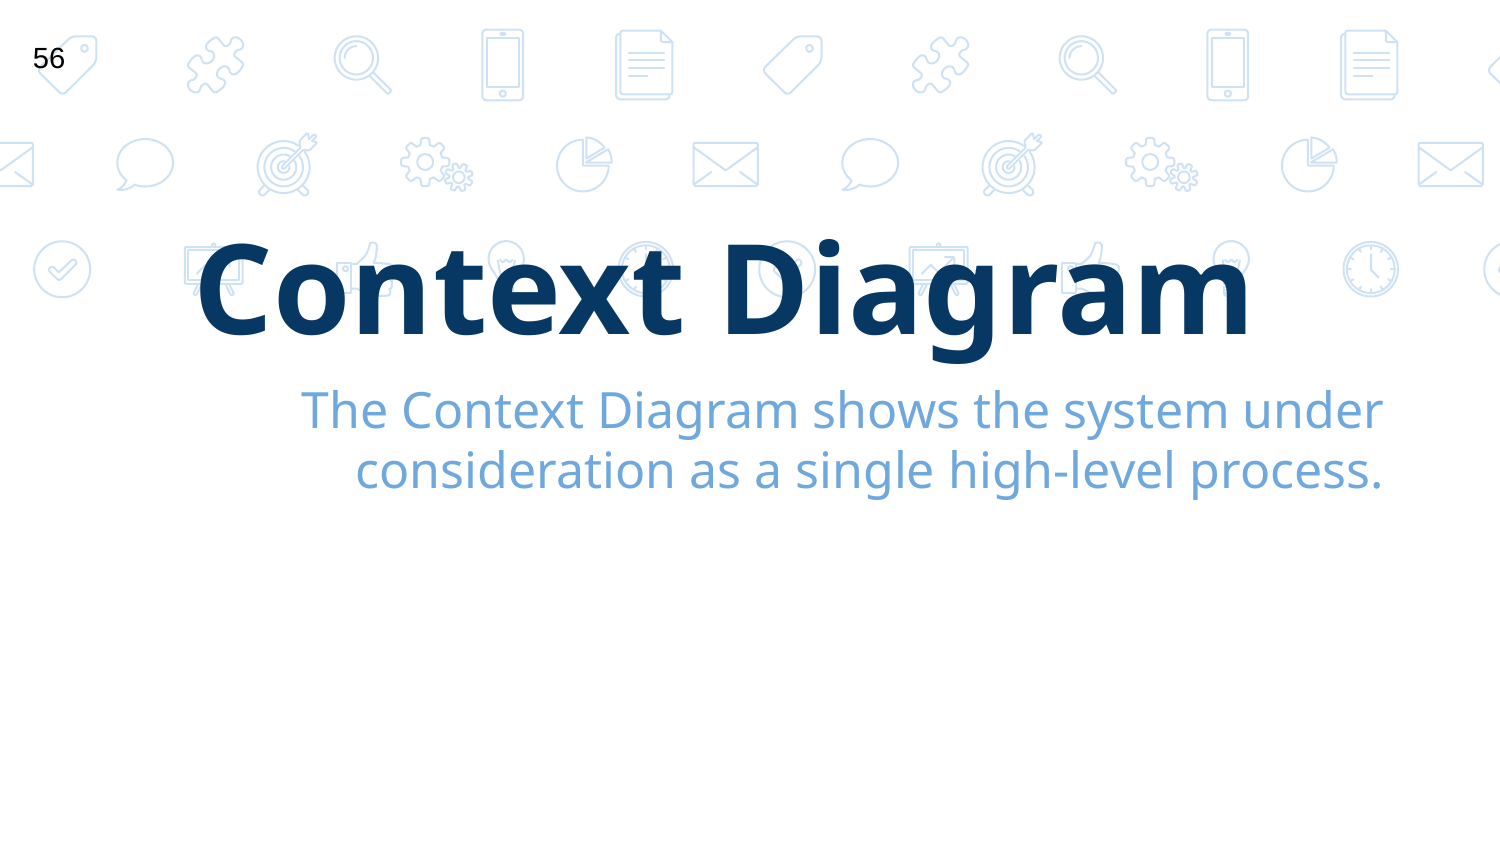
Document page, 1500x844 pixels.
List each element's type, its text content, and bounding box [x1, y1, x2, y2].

slide_number 56 [17, 23, 315, 230]
subtitle The Context Diagram shows the system under consideration as a single high-level process. [125, 384, 1400, 514]
title Context Diagram [37, 109, 1413, 460]
